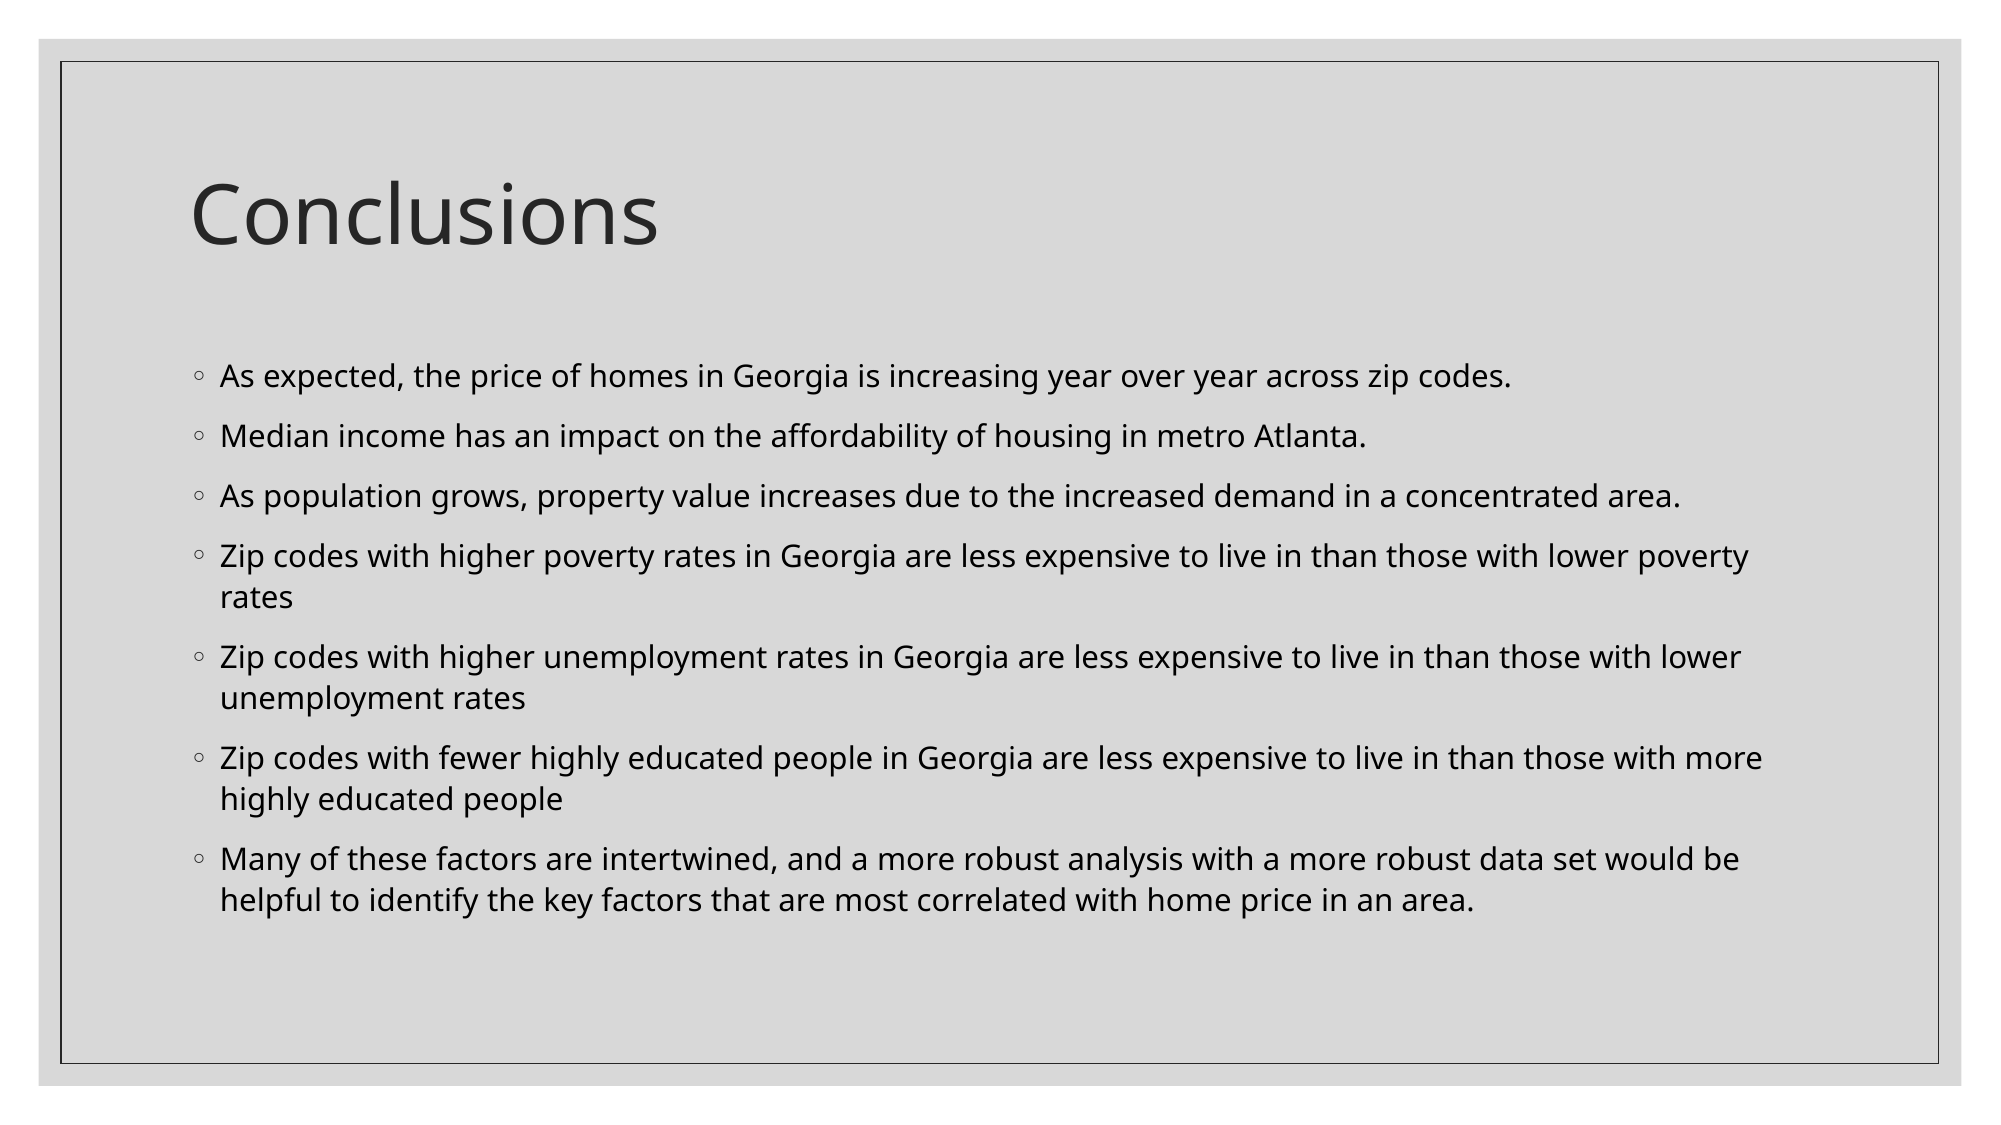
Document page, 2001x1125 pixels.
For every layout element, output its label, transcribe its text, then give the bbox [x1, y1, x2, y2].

title Conclusions [174, 105, 1825, 331]
list As expected, the price of homes in Georgia is increasing year over year across zip codes. Median income has an impact on the affordability of housing in metro Atlanta. As population grows, property value increases due to the increased demand in a concentrated area. Zip codes with higher poverty rates in Georgia are less expensive to live in than those with lower poverty rates Zip codes with higher unemployment rates in Georgia are less expensive to live in than those with lower unemployment rates Zip codes with fewer highly educated people in Georgia are less expensive to live in than those with more highly educated people Many of these factors are intertwined, and a more robust analysis with a more robust data set would be helpful to identify the key factors that are most correlated with home price in an area. [174, 345, 1825, 977]
